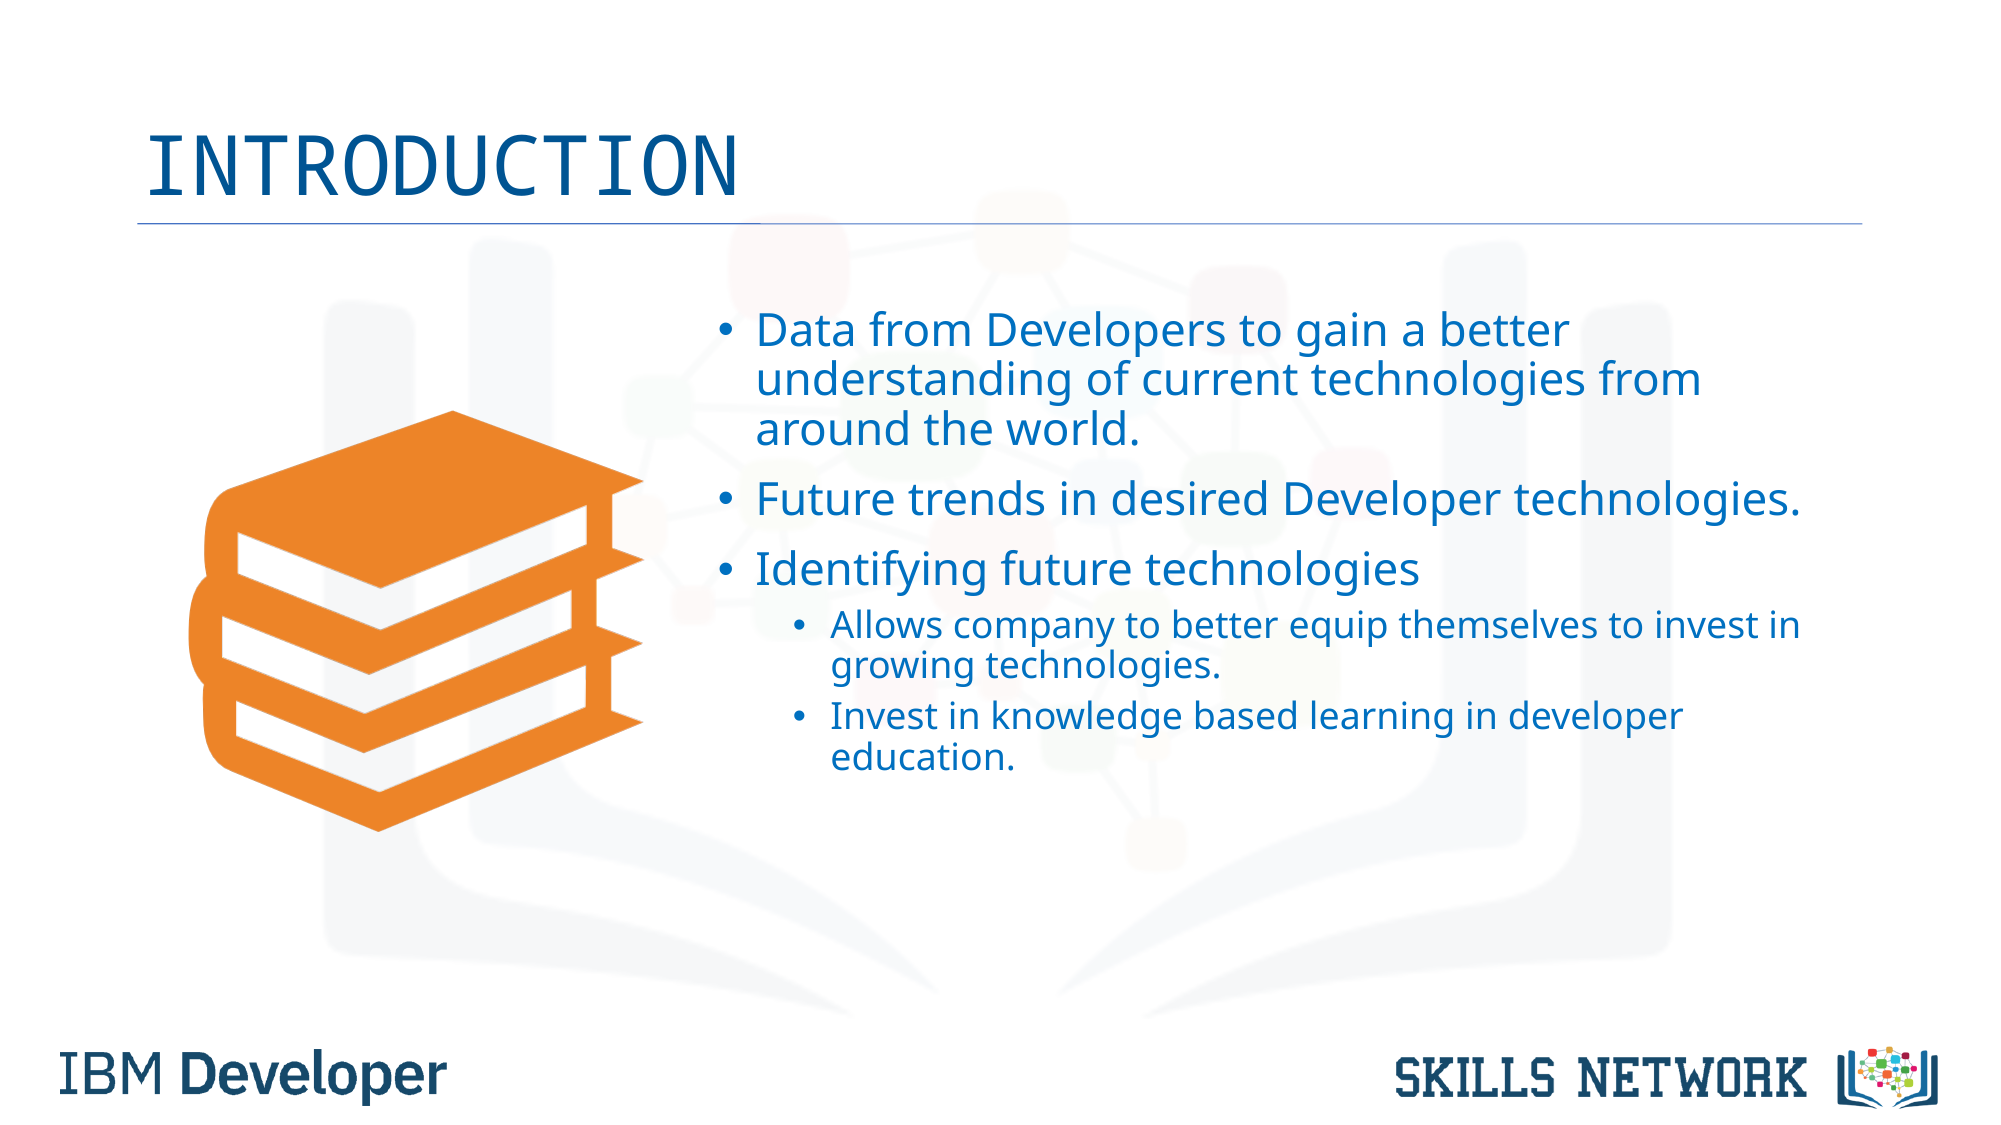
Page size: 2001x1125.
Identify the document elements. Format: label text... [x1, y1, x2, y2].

title INTRODUCTION [126, 59, 1381, 278]
picture [55, 1045, 459, 1108]
picture [1390, 1045, 1945, 1111]
text_box Data from Developers to gain a better understanding of current technologies from around the world. Future trends in desired Developer technologies. Identifying future technologies Allows company to better equip themselves to invest in growing technologies. Invest in knowledge based learning in developer education. [702, 299, 1863, 1014]
picture [163, 370, 665, 872]
